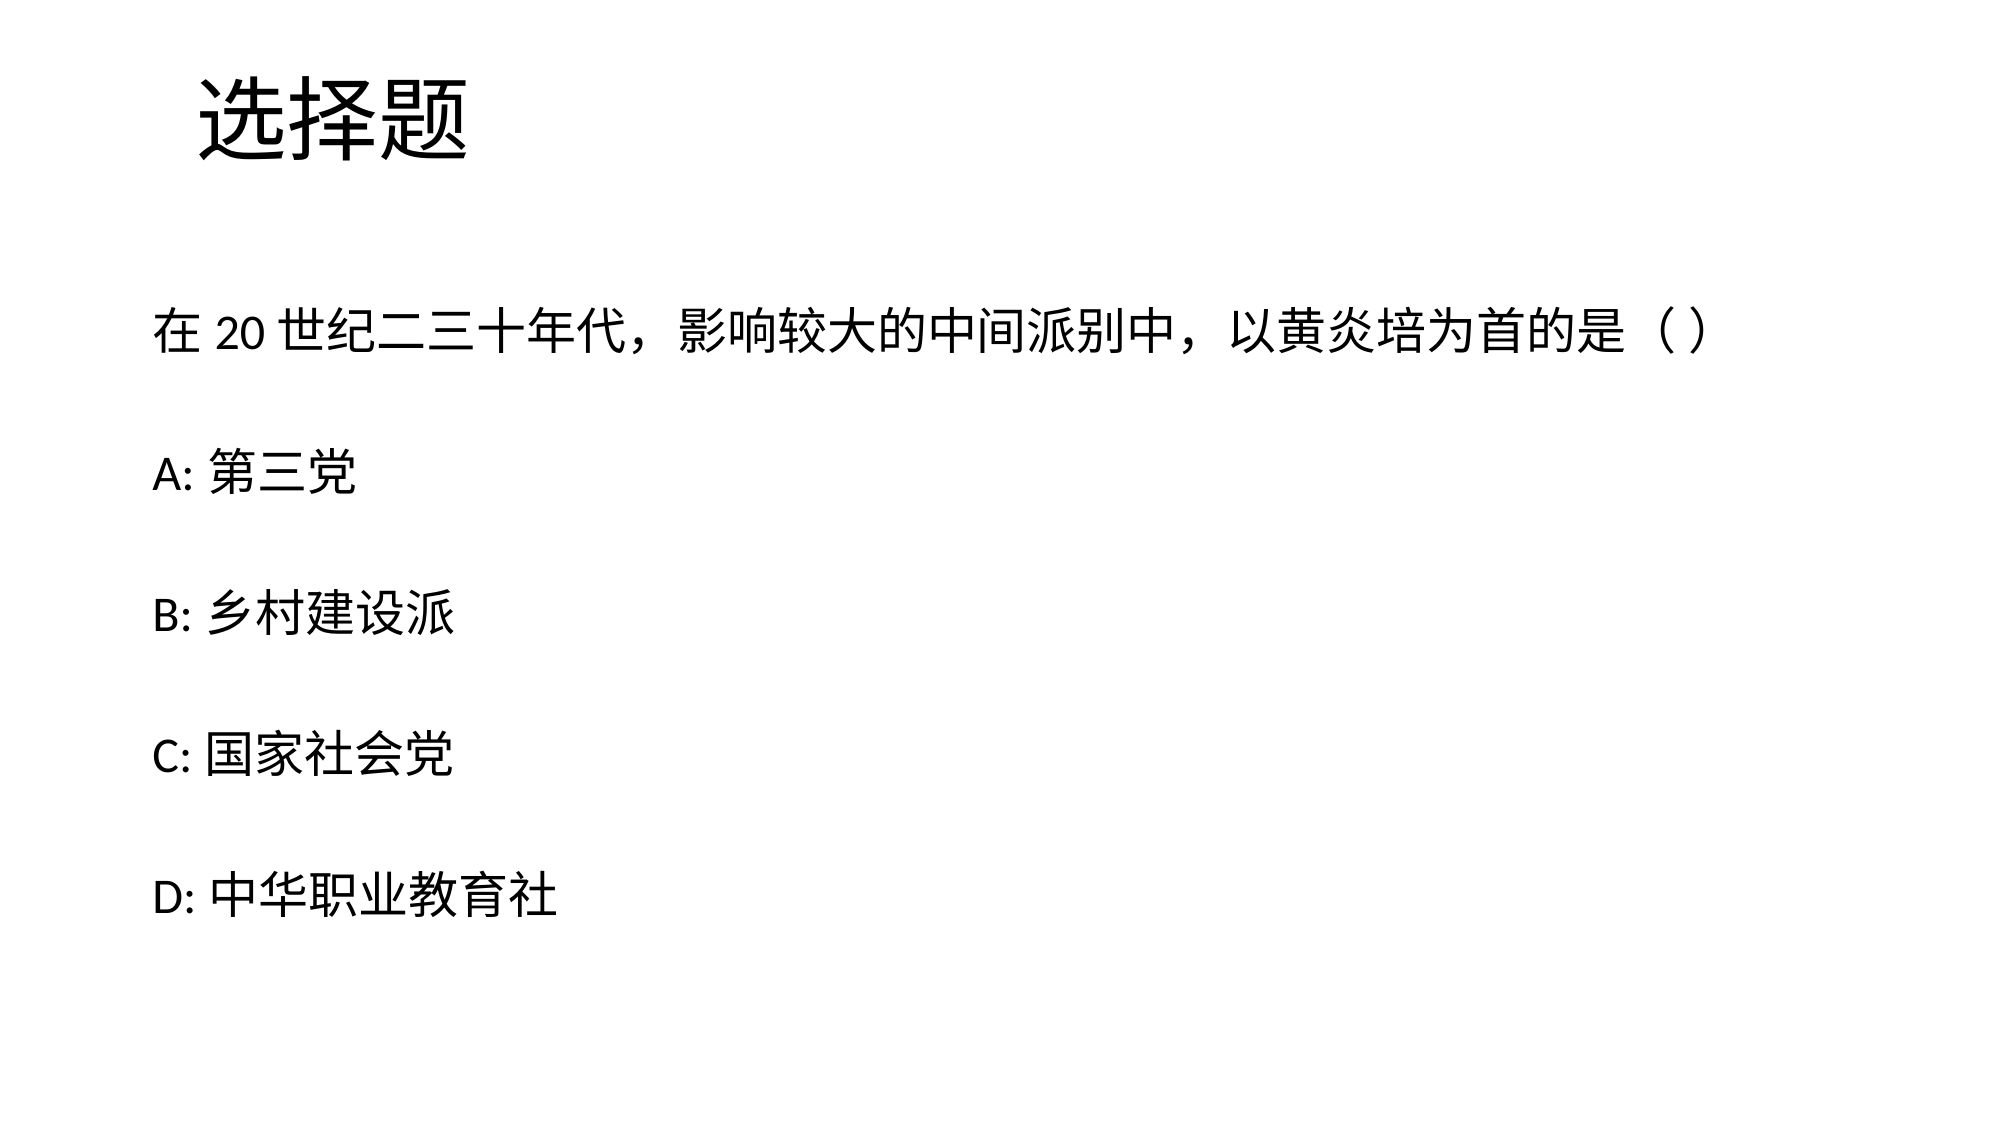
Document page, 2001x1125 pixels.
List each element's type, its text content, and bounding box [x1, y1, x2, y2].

title 选择题 [137, 14, 1863, 232]
list 在20世纪二三十年代，影响较大的中间派别中，以黄炎培为首的是（ ） A:第三党 B:乡村建设派 C:国家社会党 D:中华职业教育社 [137, 232, 1863, 1079]
